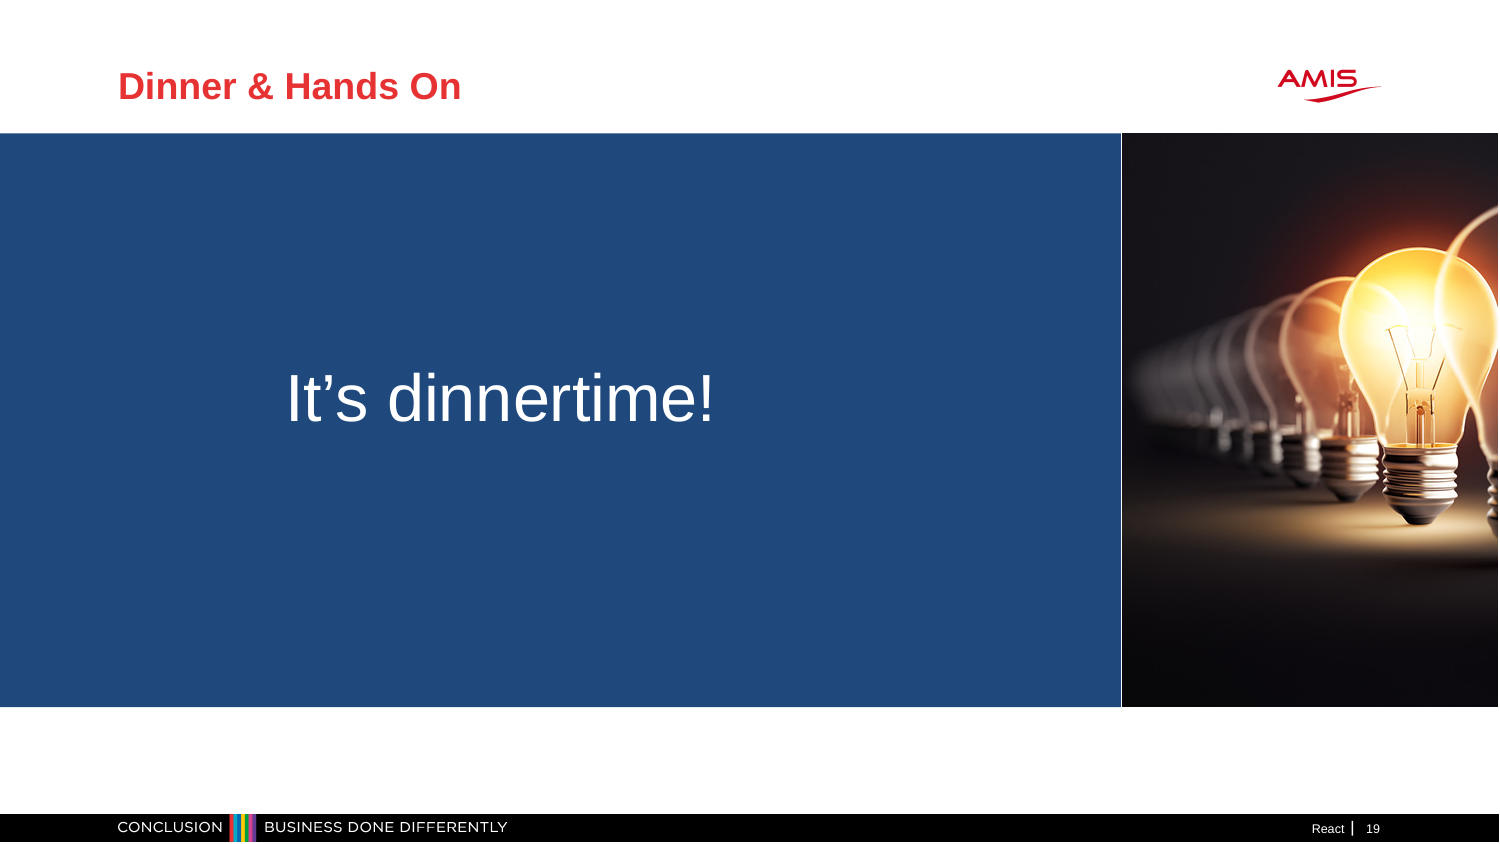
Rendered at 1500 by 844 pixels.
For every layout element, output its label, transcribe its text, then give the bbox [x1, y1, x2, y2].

picture [1203, 58, 1386, 105]
text_box 19 [1358, 820, 1381, 837]
text_box [179, 360, 779, 486]
picture [1121, 132, 1499, 708]
text_box Dinner & Hands On [118, 47, 1203, 129]
text_box React [814, 820, 1345, 837]
picture [0, 814, 236, 842]
picture [239, 814, 1499, 842]
text_box It’s dinnertime! [284, 338, 884, 465]
